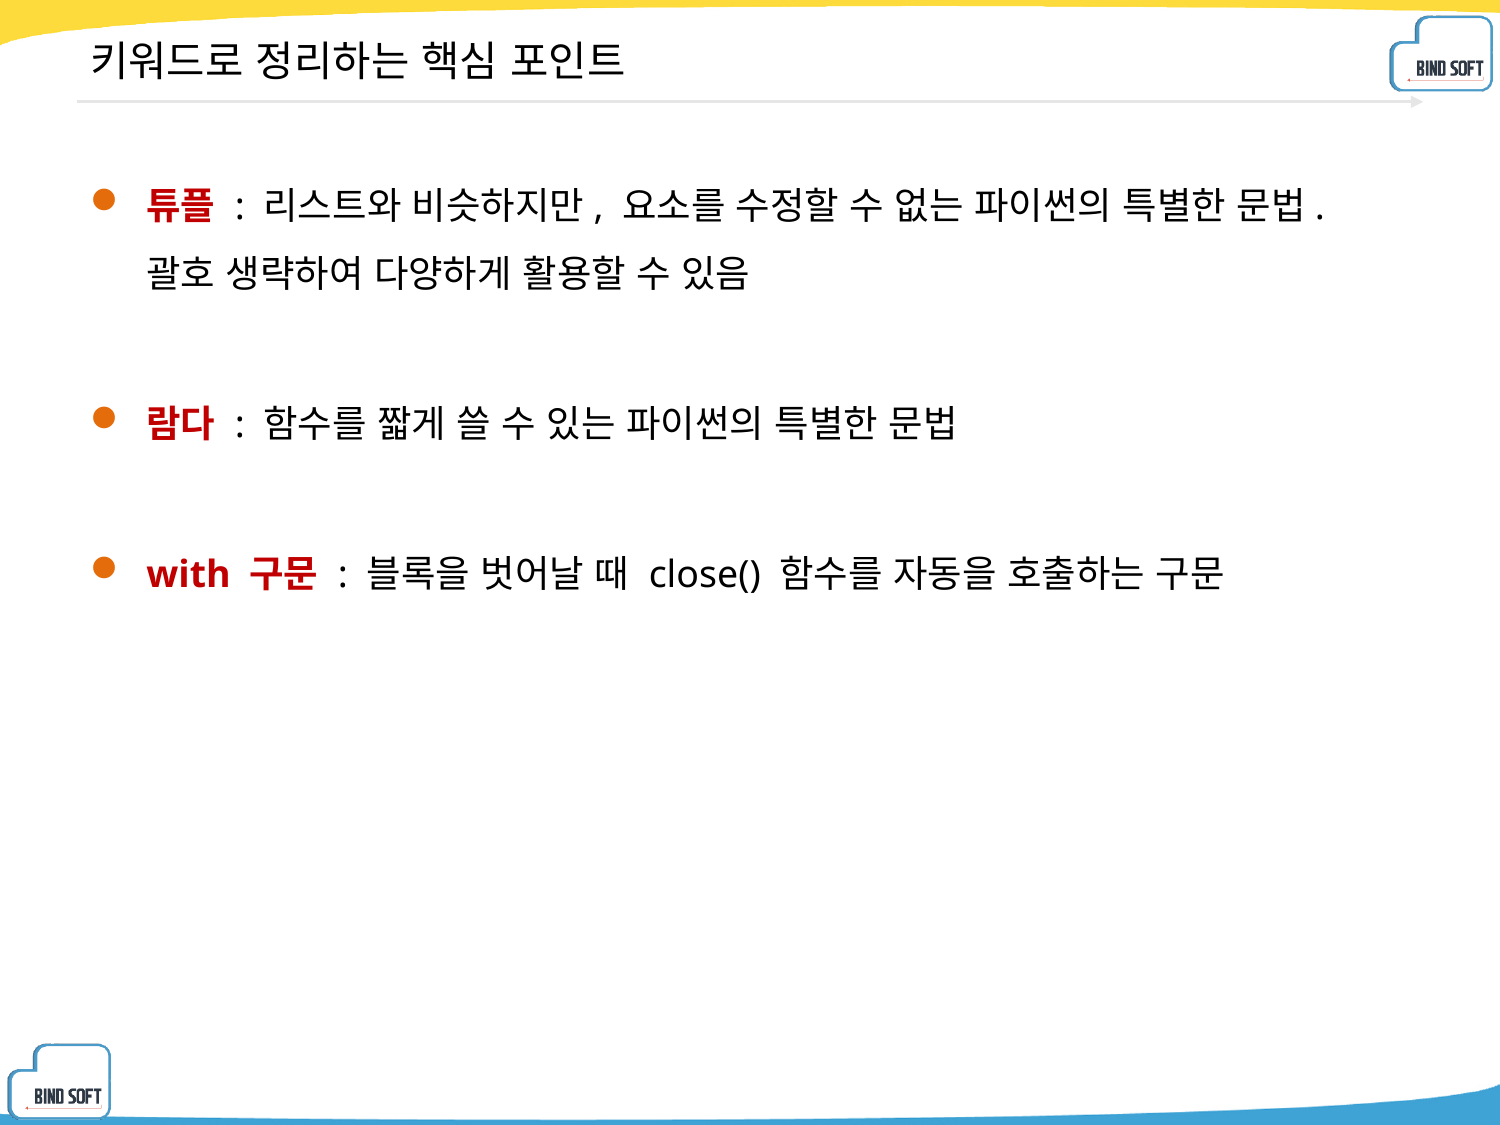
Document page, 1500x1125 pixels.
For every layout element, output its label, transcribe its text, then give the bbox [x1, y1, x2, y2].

title 키워드로 정리하는 핵심 포인트 [75, 11, 1425, 108]
picture [0, 0, 1500, 96]
list 튜플 : 리스트와 비슷하지만, 요소를 수정할 수 없는 파이썬의 특별한 문법. 괄호 생략하여 다양하게 활용할 수 있음 람다 : 함수를 짧게 쓸 수 있는 파이썬의 특별한 문법 with 구문 : 블록을 벗어날 때 close() 함수를 자동을 호출하는 구문 [75, 152, 1425, 1055]
picture [0, 1003, 1500, 1125]
